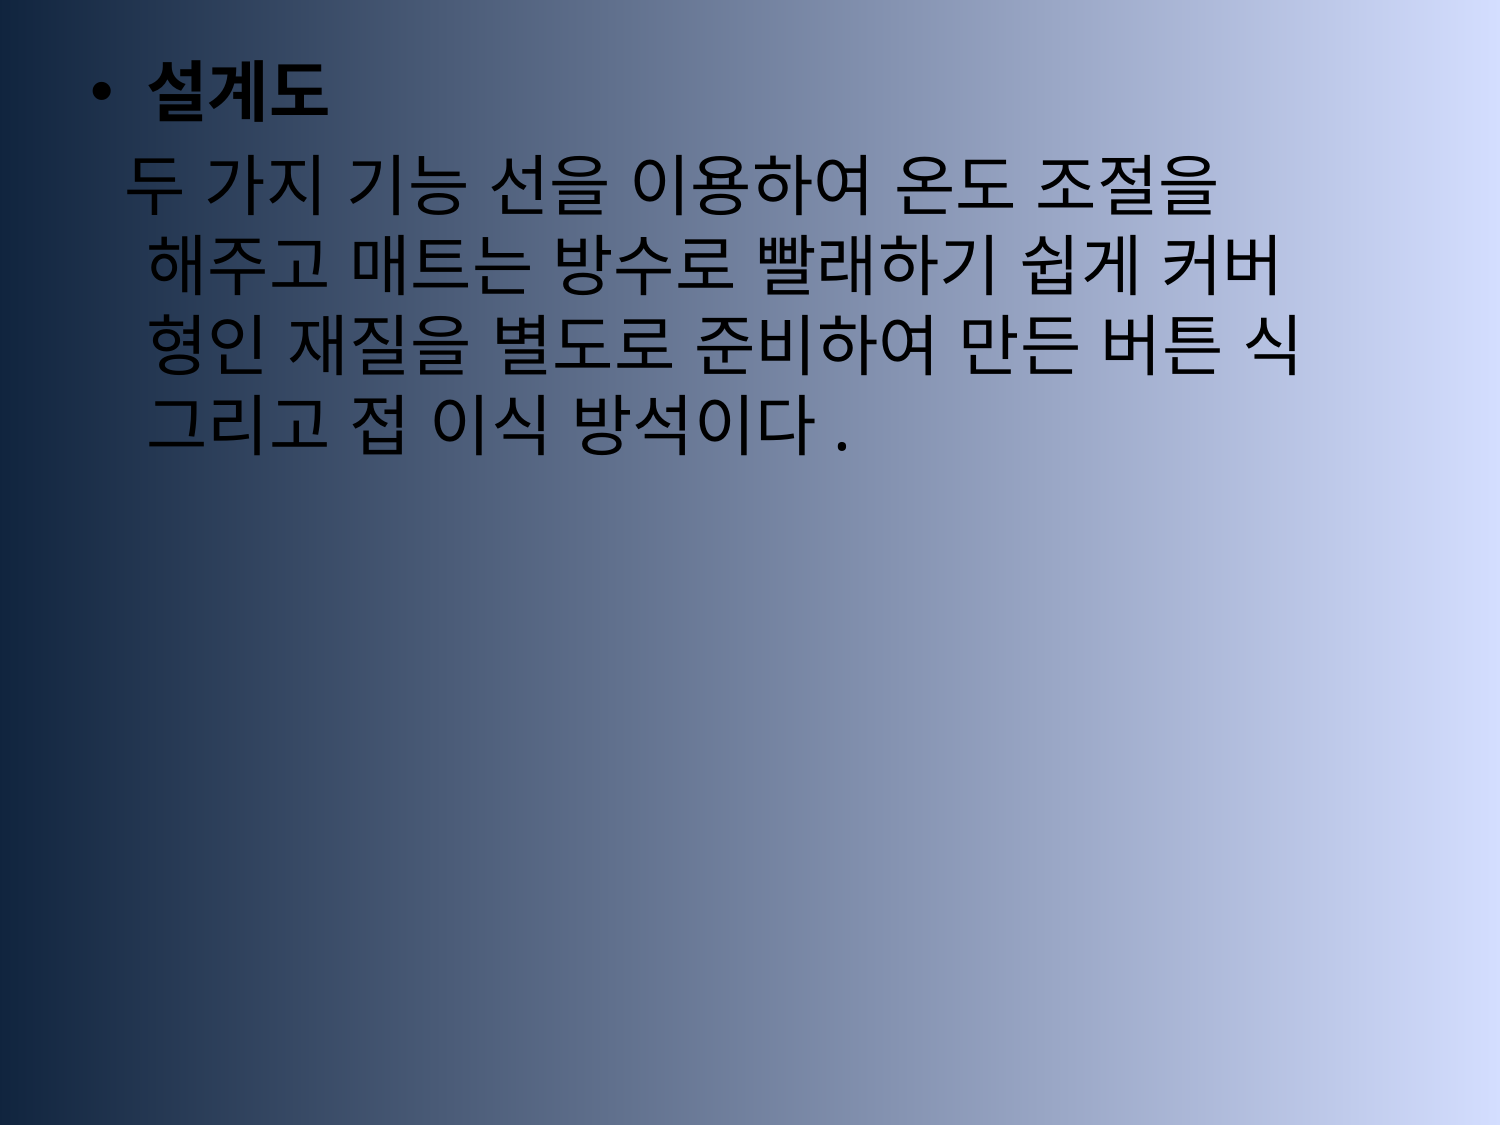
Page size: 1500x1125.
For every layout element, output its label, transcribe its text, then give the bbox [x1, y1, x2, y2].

list 설계도 두 가지 기능 선을 이용하여 온도 조절을 해주고 매트는 방수로 빨래하기 쉽게 커버 형인 재질을 별도로 준비하여 만든 버튼 식 그리고 접 이식 방석이다. [75, 42, 1425, 1005]
